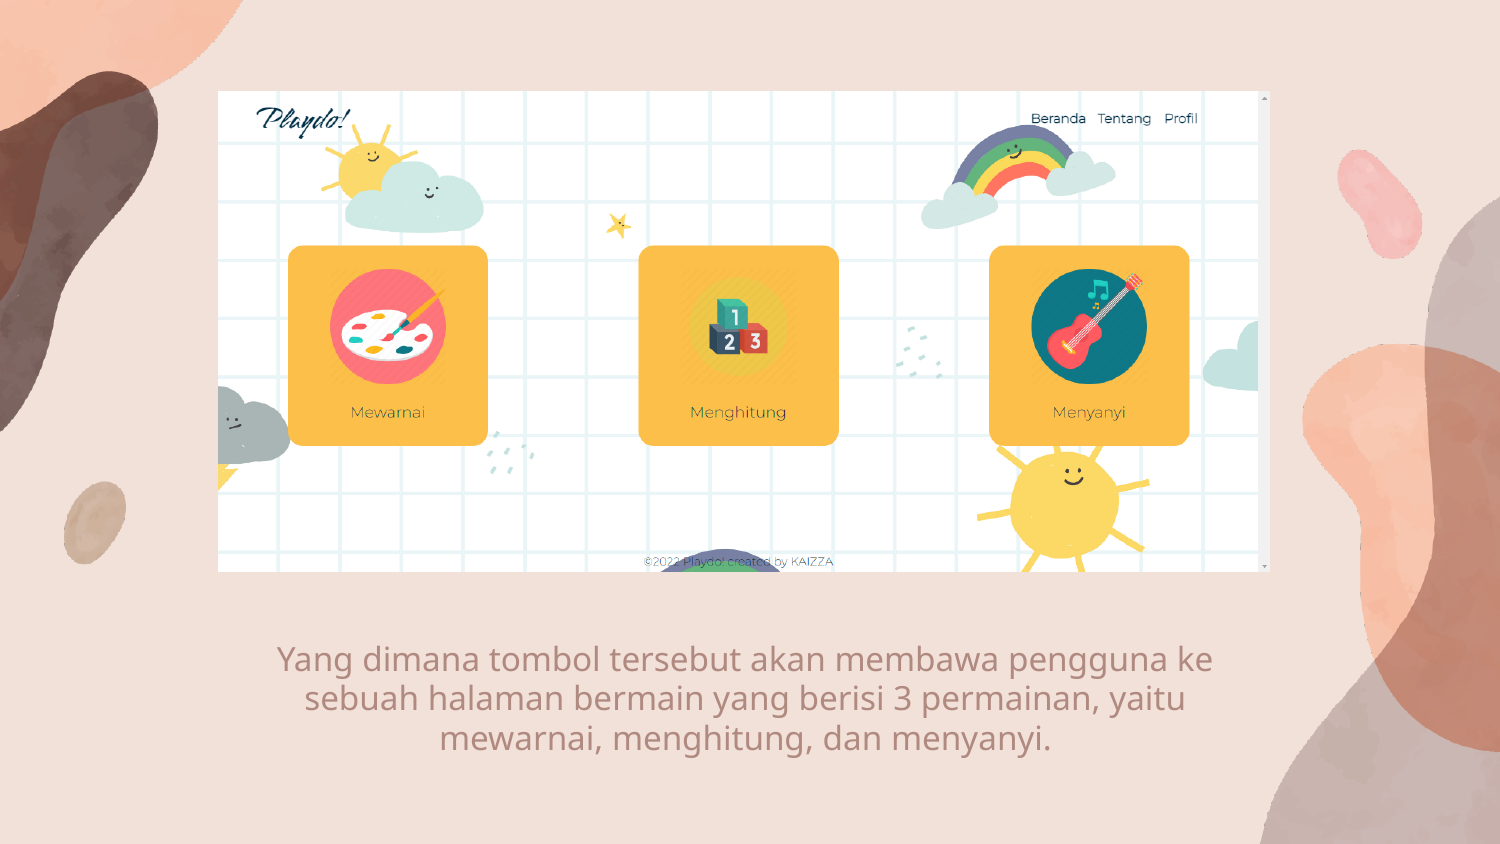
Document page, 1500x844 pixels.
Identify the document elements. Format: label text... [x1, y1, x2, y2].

subtitle Yang dimana tombol tersebut akan membawa pengguna ke sebuah halaman bermain yang berisi 3 permainan, yaitu mewarnai, menghitung, dan menyanyi. [206, 622, 1286, 740]
picture [0, 0, 1500, 844]
